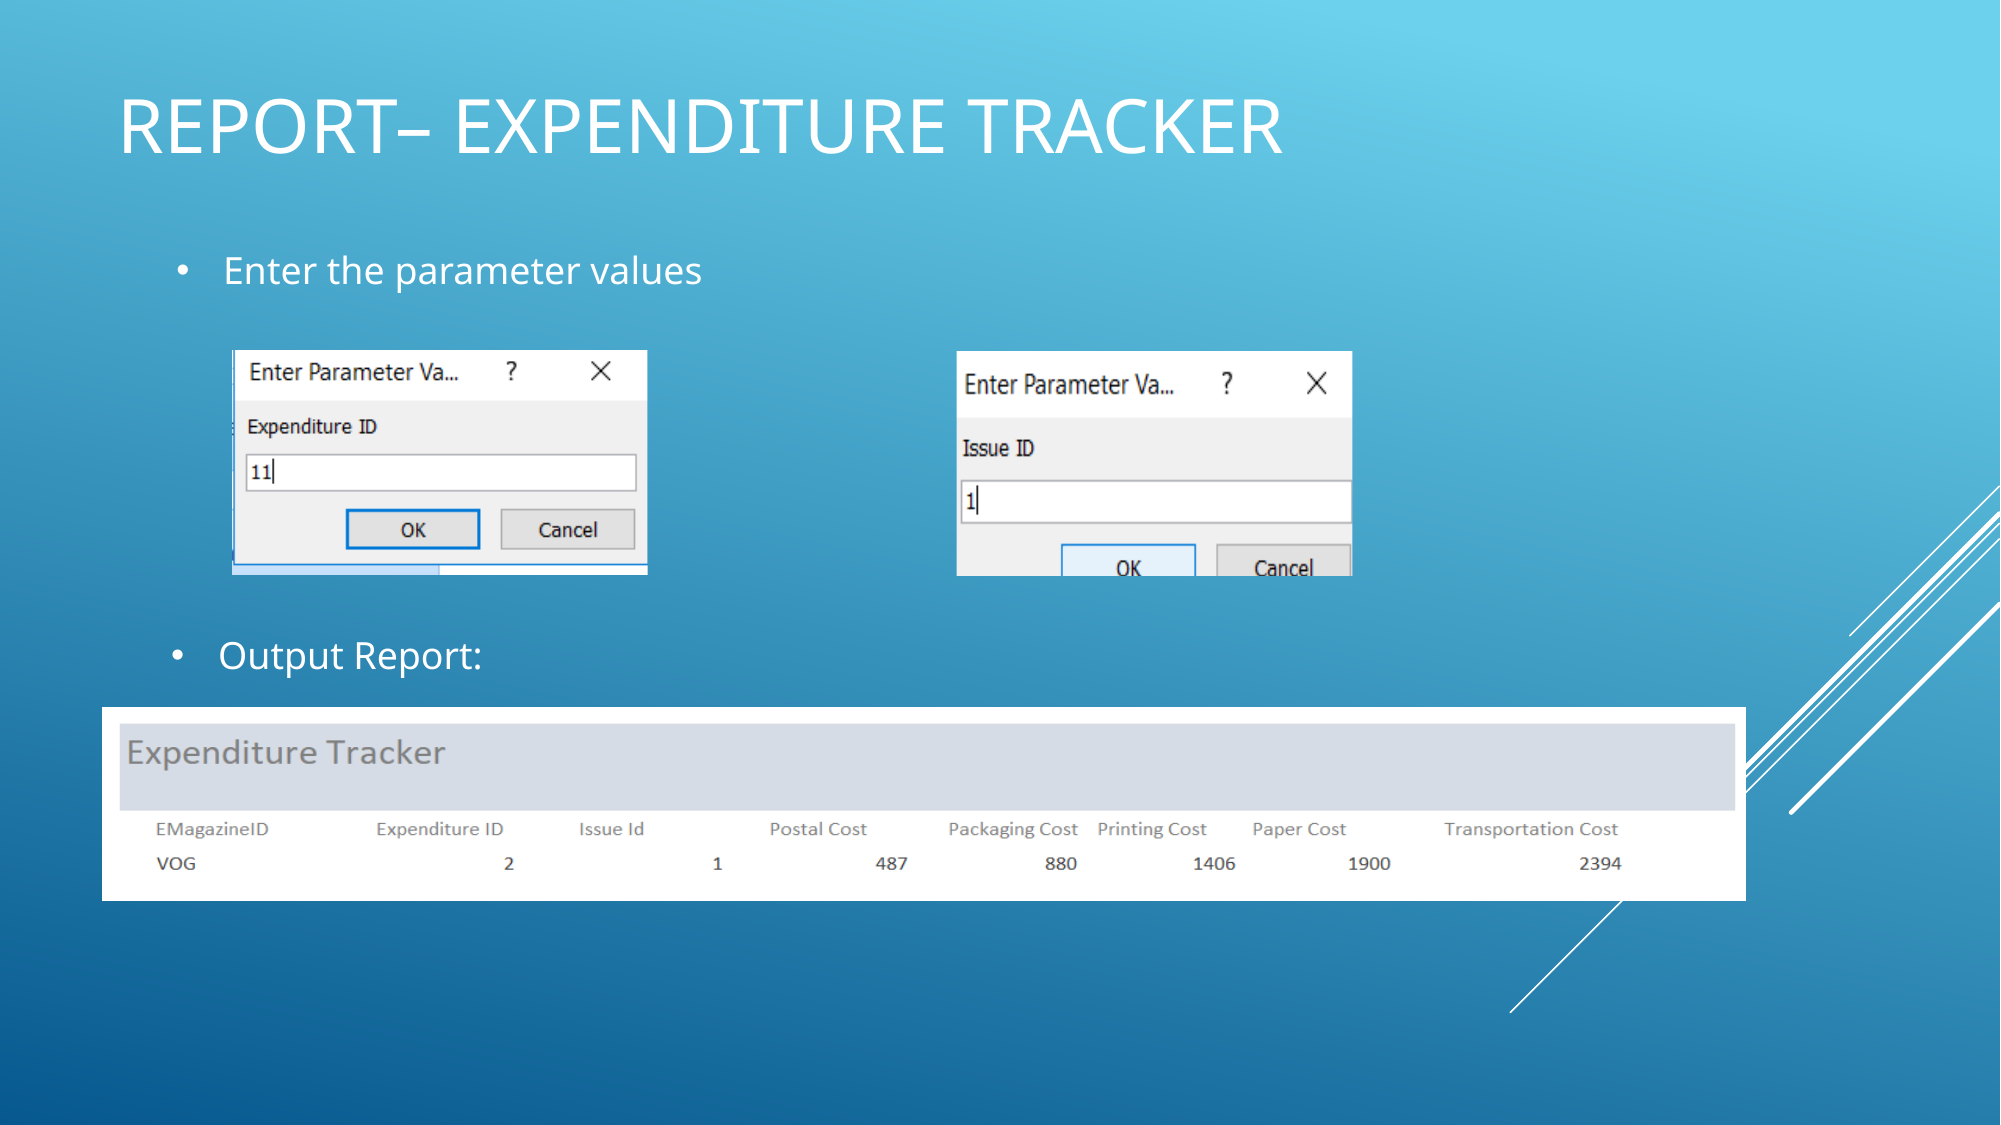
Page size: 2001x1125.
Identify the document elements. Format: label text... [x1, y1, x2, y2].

title report– expenditure tracker [102, 0, 1849, 248]
picture [956, 350, 1353, 576]
text_box Enter the parameter values [161, 239, 718, 300]
picture [102, 707, 1746, 902]
picture [231, 349, 648, 575]
text_box Output Report: [156, 624, 498, 685]
